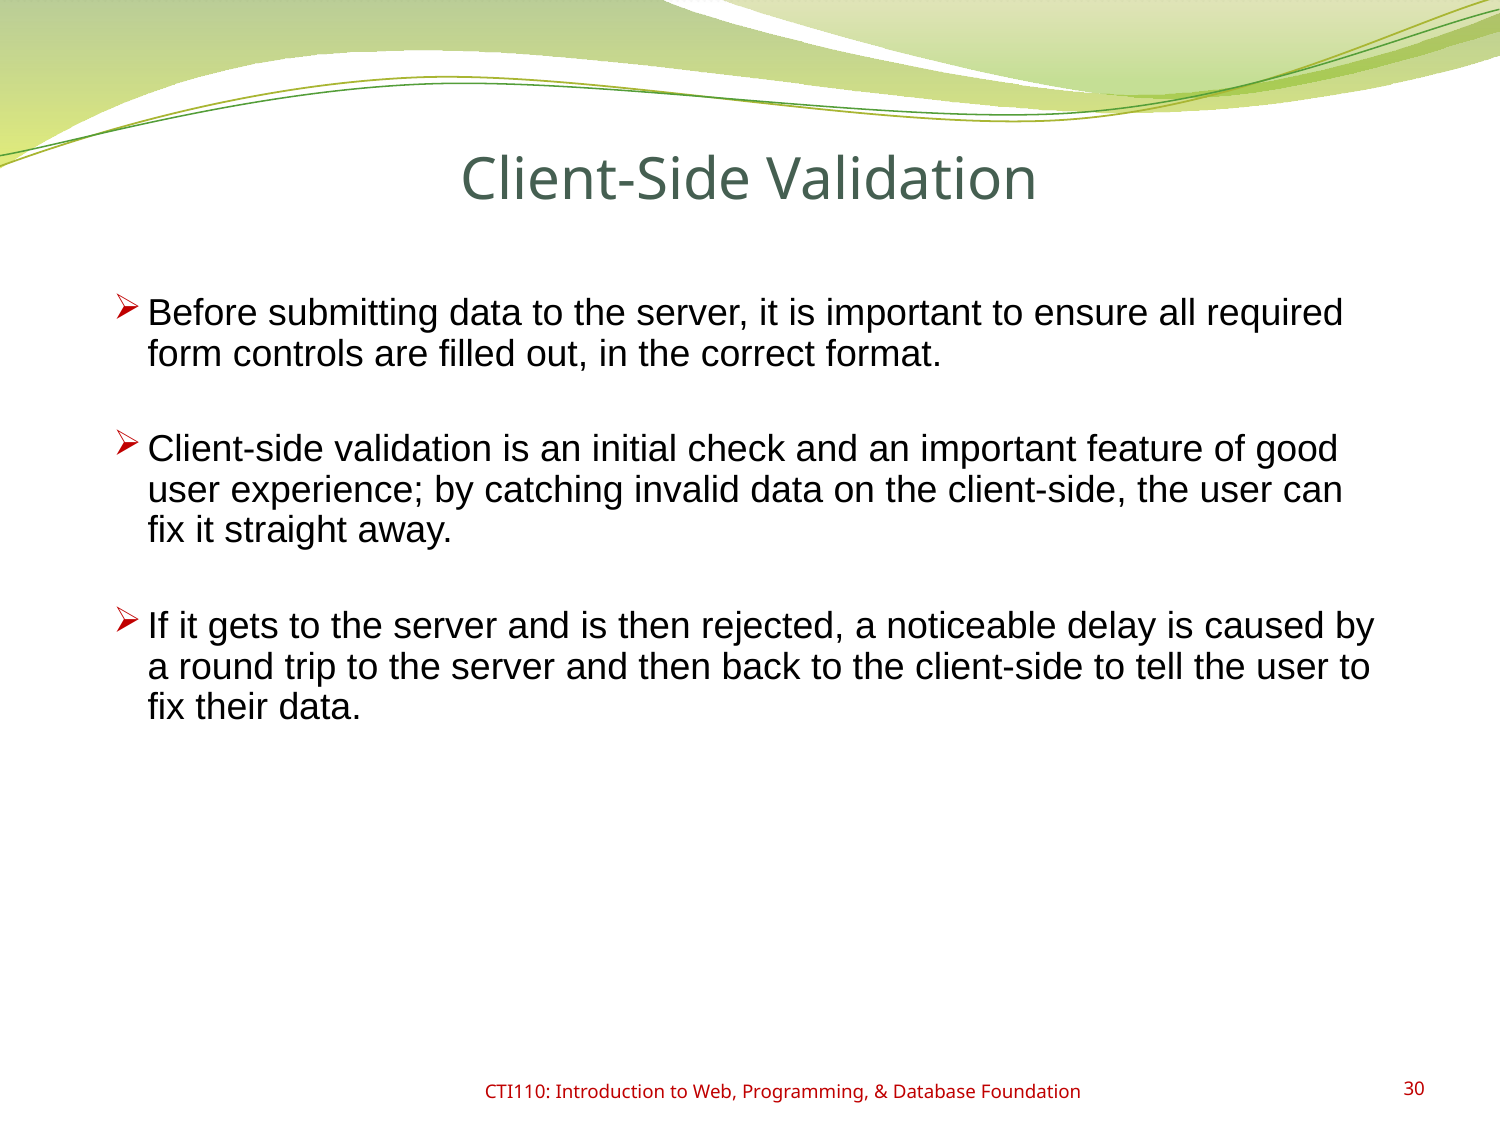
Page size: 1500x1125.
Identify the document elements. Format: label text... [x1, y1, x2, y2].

footer CTI110: Introduction to Web, Programming, & Database Foundation [437, 1042, 1128, 1103]
title Client-Side Validation [75, 110, 1425, 243]
slide_number 30 [1299, 1042, 1425, 1103]
list Before submitting data to the server, it is important to ensure all required form controls are filled out, in the correct format. Client-side validation is an initial check and an important feature of good user experience; by catching invalid data on the client-side, the user can fix it straight away. If it gets to the server and is then rejected, a noticeable delay is caused by a round trip to the server and then back to the client-side to tell the user to fix their data. [99, 285, 1401, 1026]
